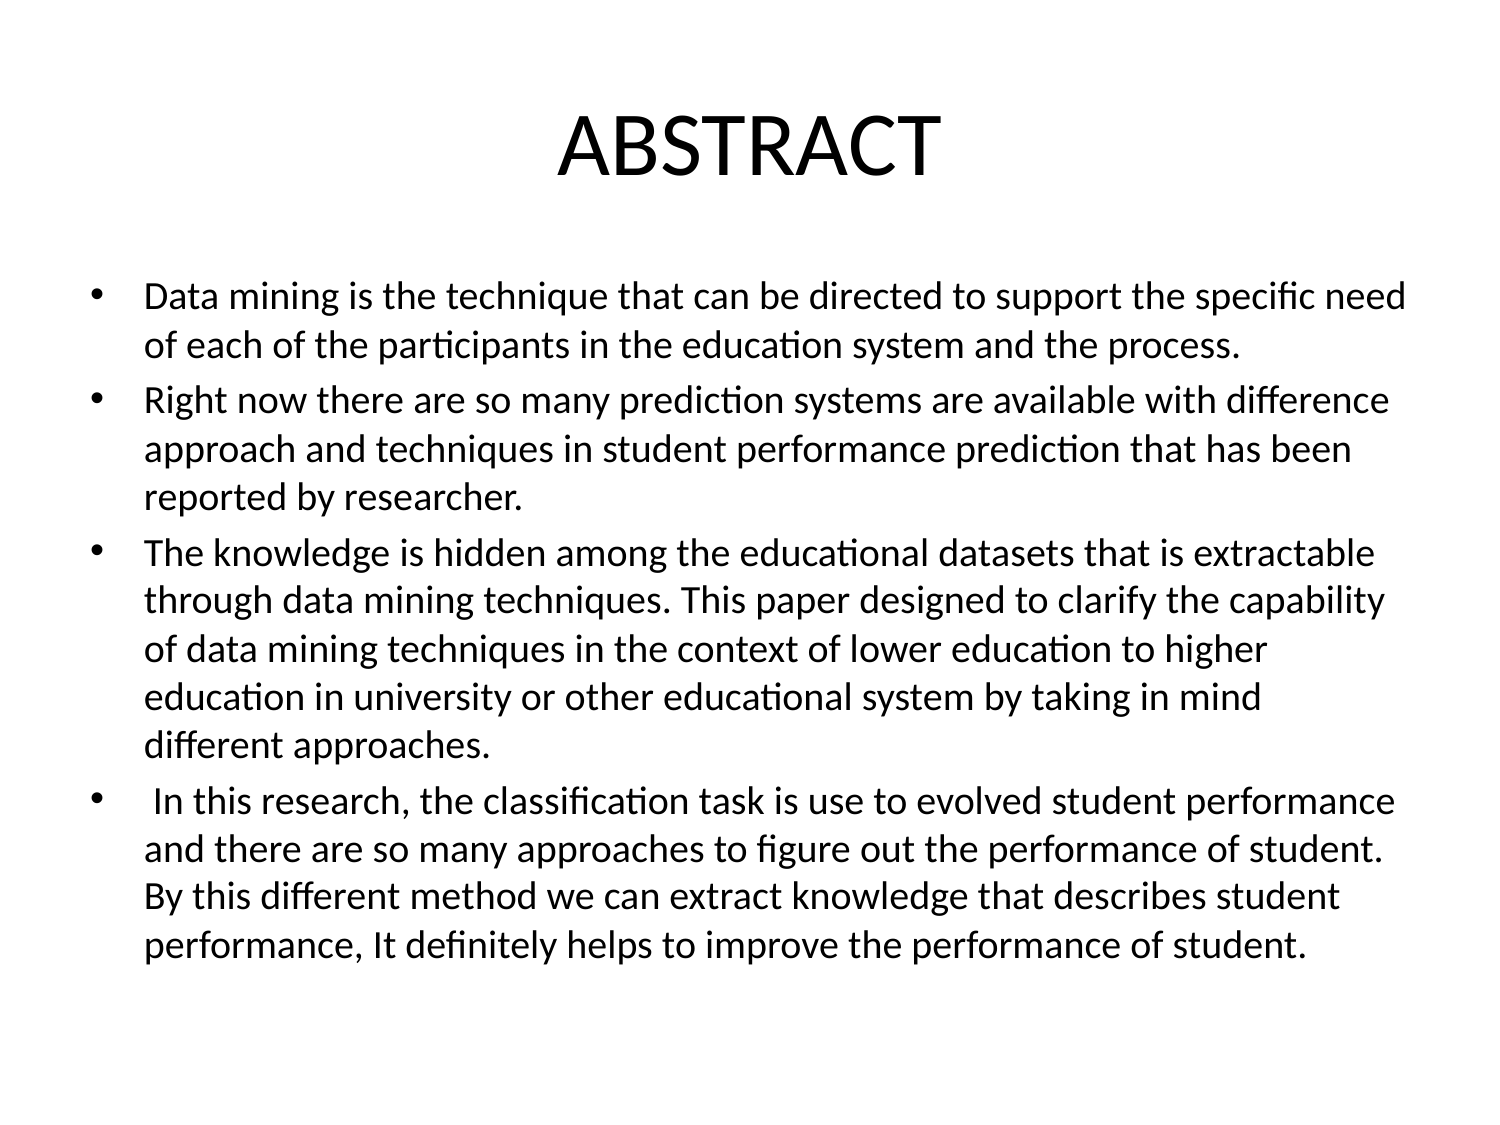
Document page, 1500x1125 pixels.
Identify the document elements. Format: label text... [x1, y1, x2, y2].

list Data mining is the technique that can be directed to support the specific need of each of the participants in the education system and the process. Right now there are so many prediction systems are available with difference approach and techniques in student performance prediction that has been reported by researcher. The knowledge is hidden among the educational datasets that is extractable through data mining techniques. This paper designed to clarify the capability of data mining techniques in the context of lower education to higher education in university or other educational system by taking in mind different approaches. In this research, the classification task is use to evolved student performance and there are so many approaches to figure out the performance of student. By this different method we can extract knowledge that describes student performance, It definitely helps to improve the performance of student. [75, 262, 1425, 1005]
title ABSTRACT [75, 45, 1425, 233]
